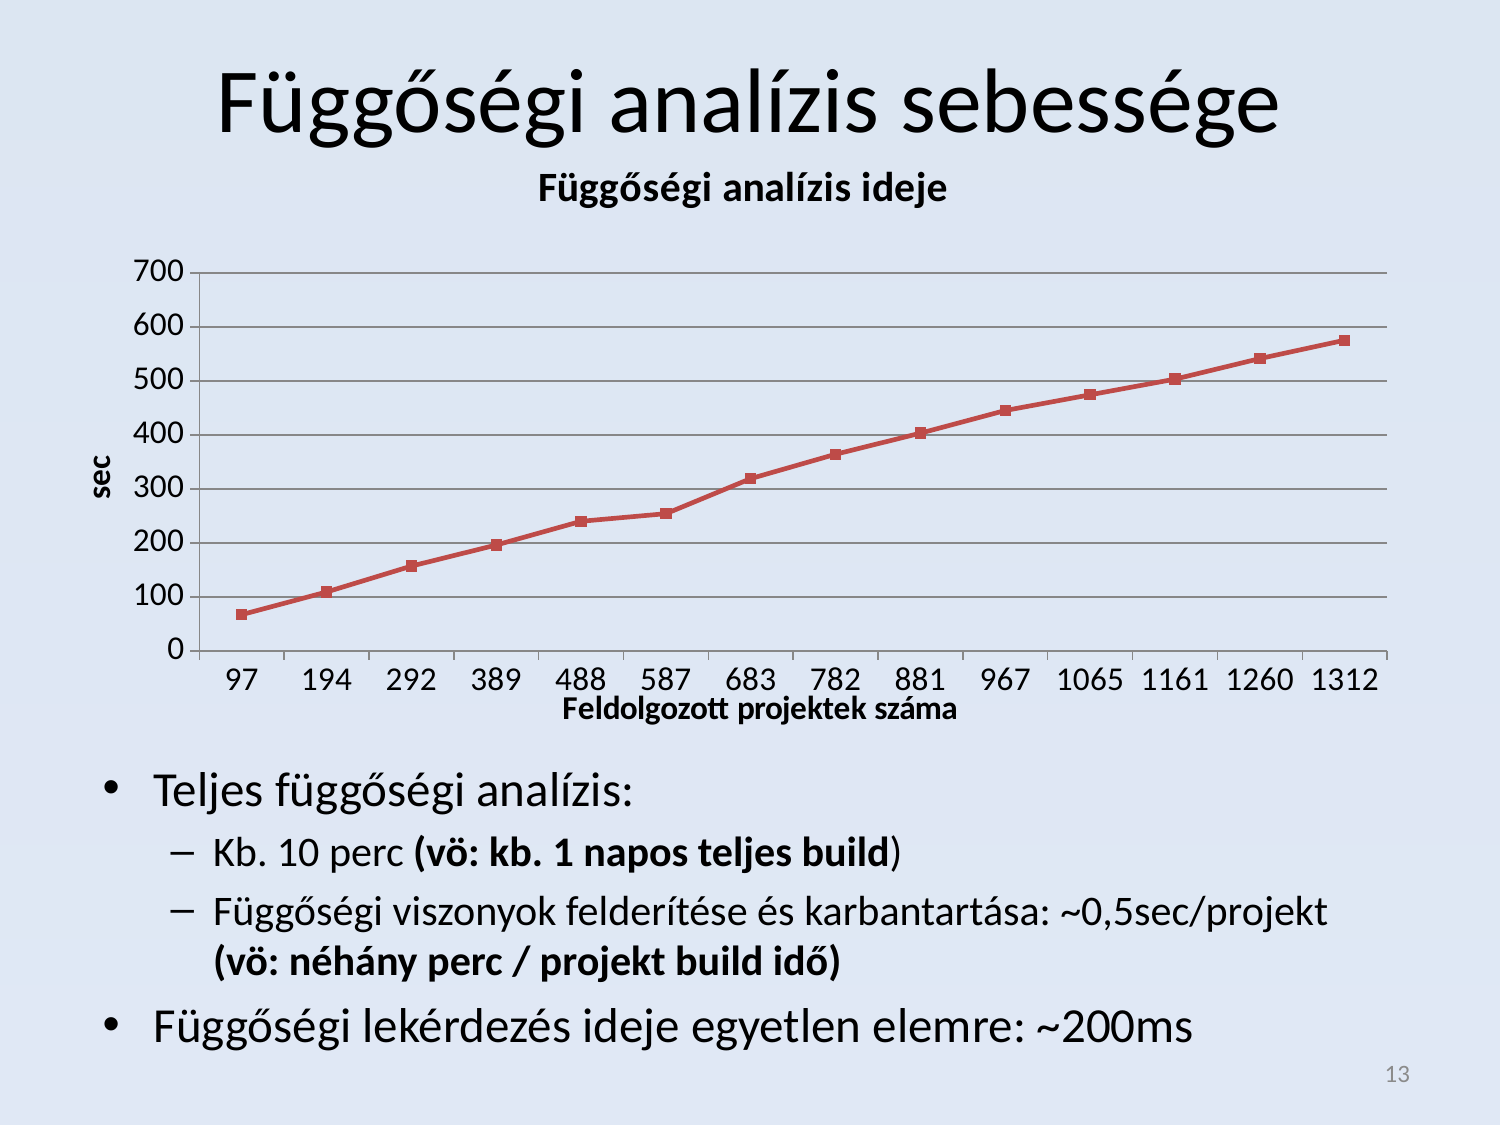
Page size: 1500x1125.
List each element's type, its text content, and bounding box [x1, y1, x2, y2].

slide_number 13 [1074, 1042, 1425, 1103]
chart [74, 137, 1413, 738]
list Teljes függőségi analízis: Kb. 10 perc (vö: kb. 1 napos teljes build) Függőségi viszonyok felderítése és karbantartása: ~0,5sec/projekt (vö: néhány perc / projekt build idő) Függőségi lekérdezés ideje egyetlen elemre: ~200ms [87, 750, 1463, 1063]
title Függőségi analízis sebessége [75, 1, 1425, 190]
